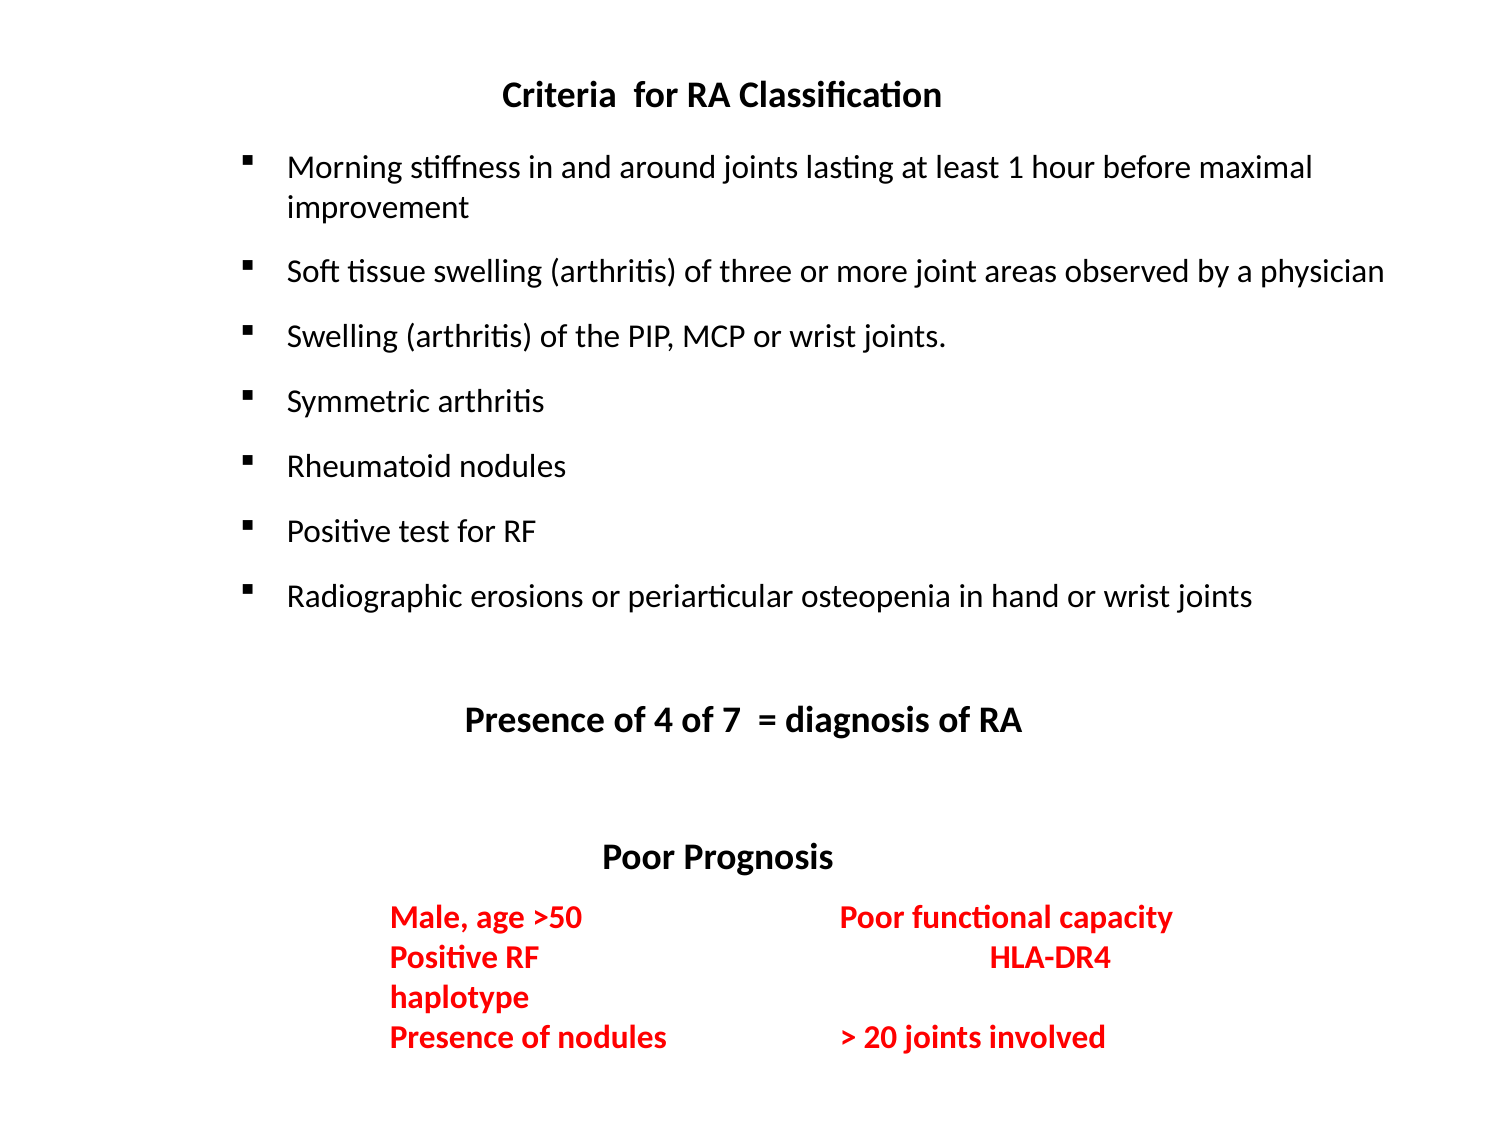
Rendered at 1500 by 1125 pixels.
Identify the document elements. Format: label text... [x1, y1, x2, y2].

text_box Morning stiffness in and around joints lasting at least 1 hour before maximal improvement Soft tissue swelling (arthritis) of three or more joint areas observed by a physician Swelling (arthritis) of the PIP, MCP or wrist joints. Symmetric arthritis Rheumatoid nodules Positive test for RF Radiographic erosions or periarticular osteopenia in hand or wrist joints [224, 137, 1438, 800]
text_box Male, age >50 Poor functional capacity Positive RF HLA-DR4 haplotype Presence of nodules > 20 joints involved [375, 887, 1225, 1063]
text_box Poor Prognosis [587, 824, 863, 885]
text_box Criteria for RA Classification [487, 62, 975, 123]
text_box Presence of 4 of 7 = diagnosis of RA [450, 687, 1088, 748]
